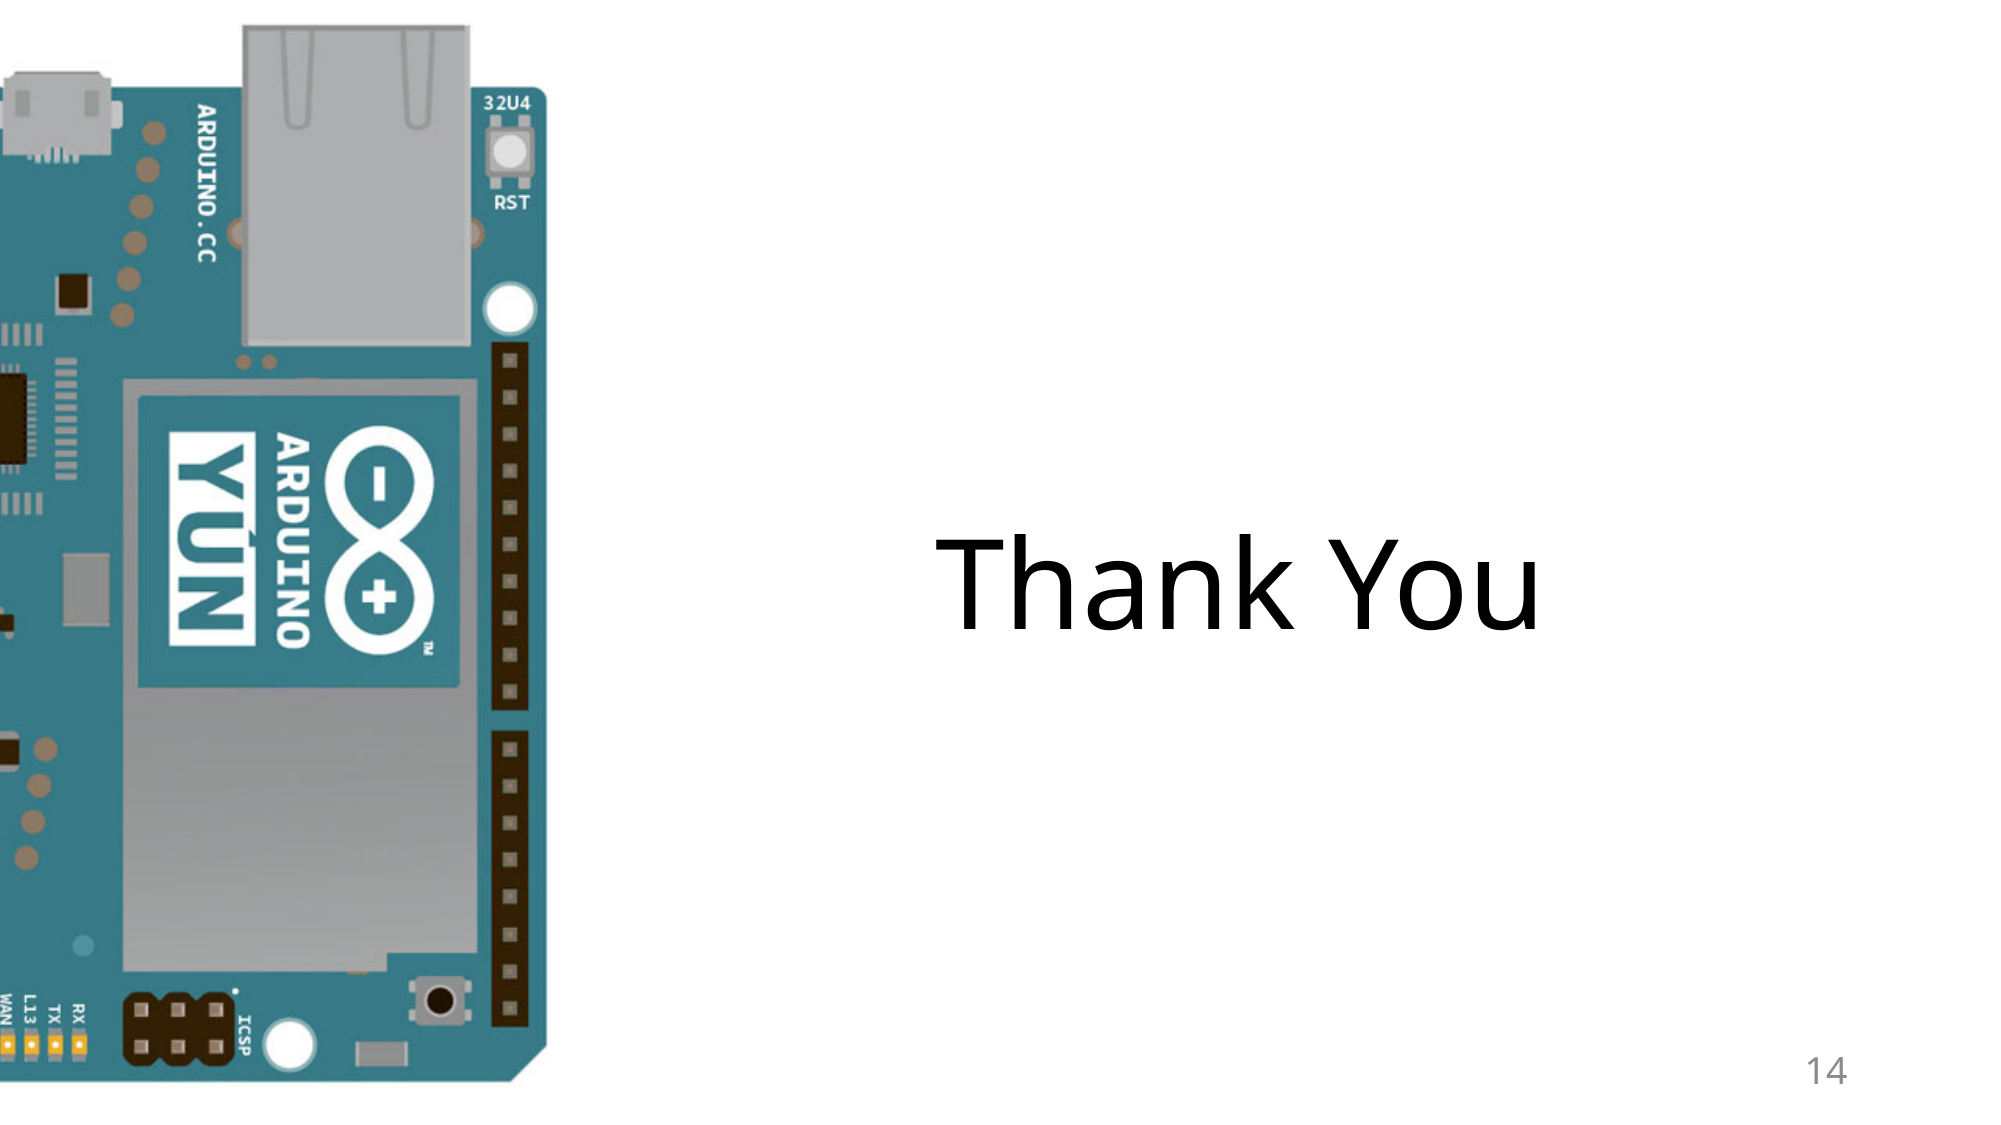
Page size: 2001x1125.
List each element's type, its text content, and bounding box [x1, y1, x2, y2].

slide_number 14 [1412, 1042, 1863, 1103]
picture [0, 0, 2001, 1125]
title Thank You [556, 272, 1926, 665]
